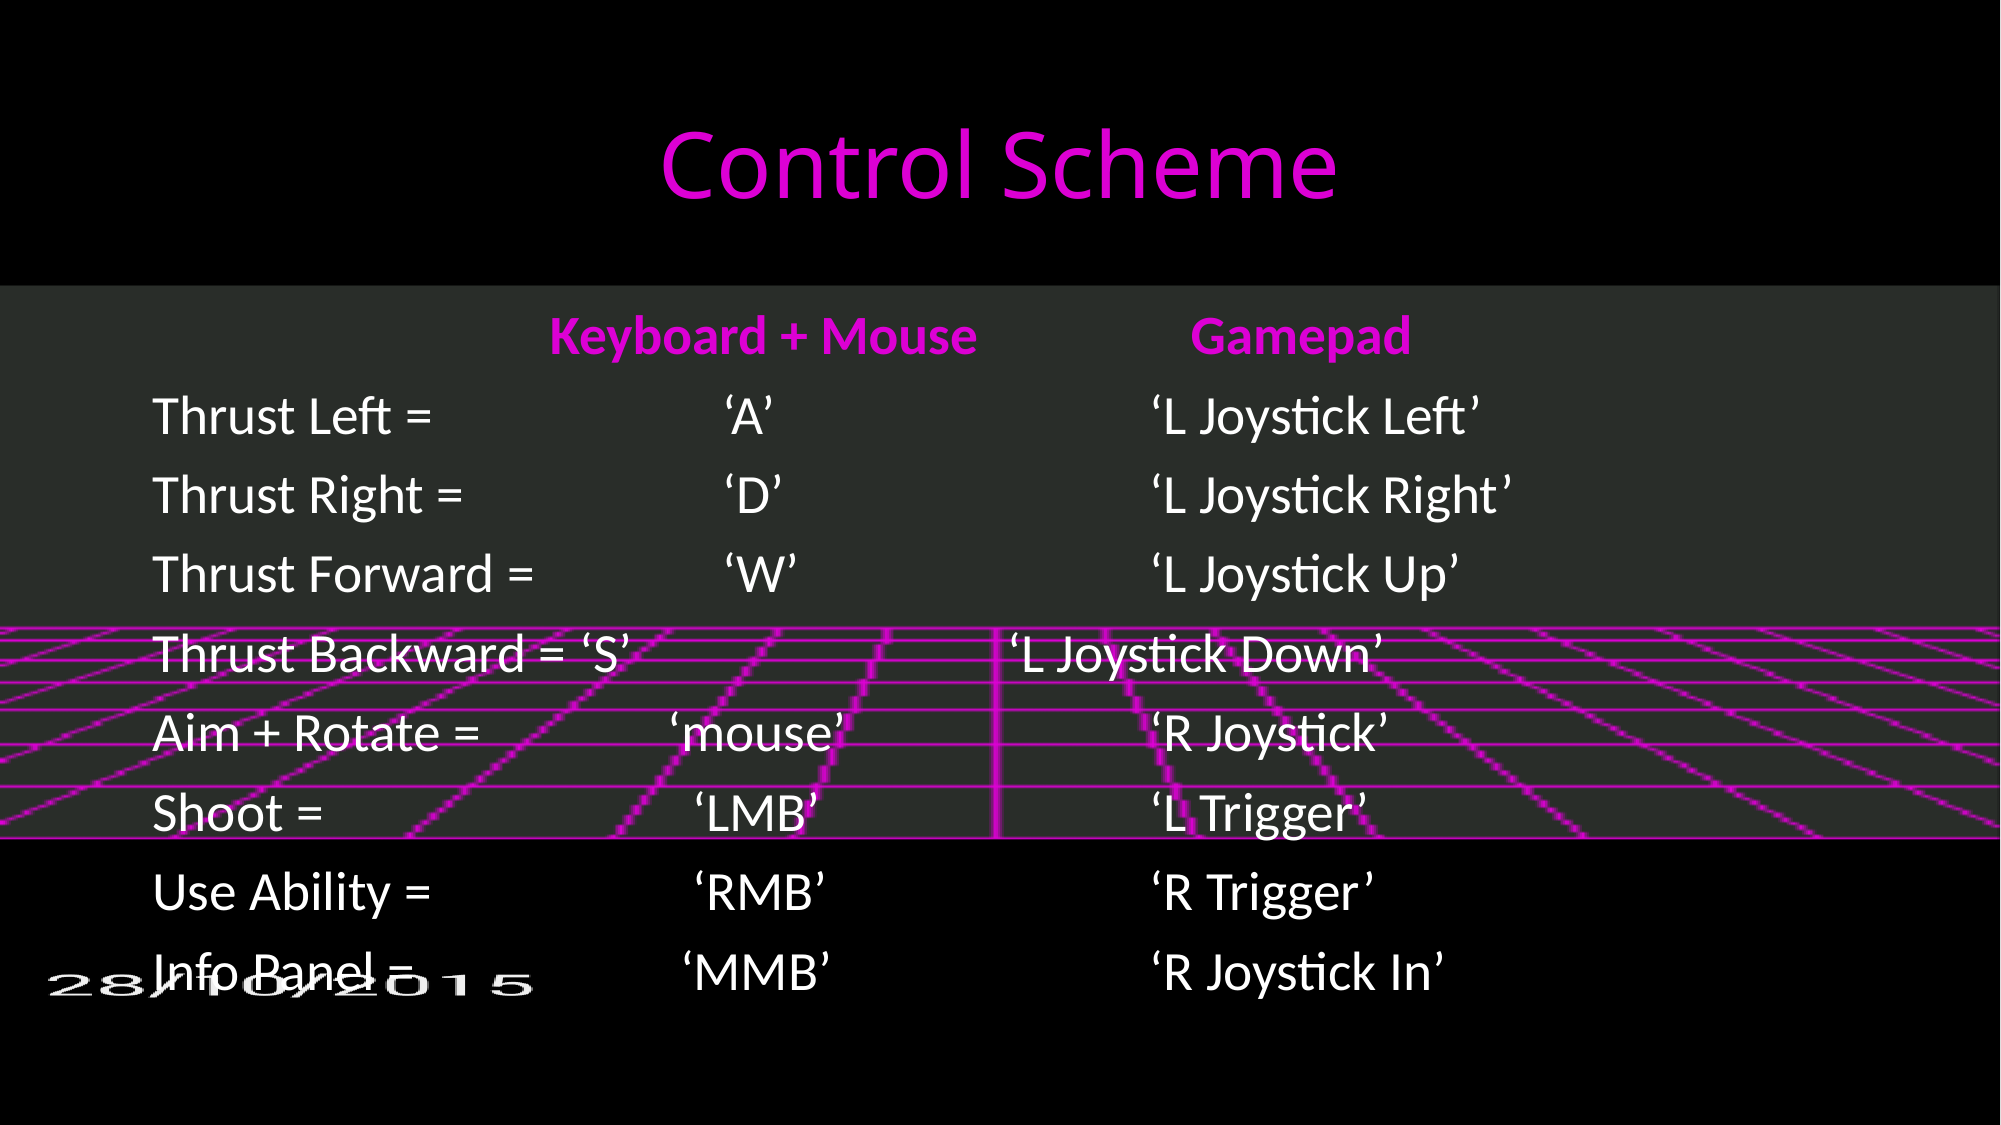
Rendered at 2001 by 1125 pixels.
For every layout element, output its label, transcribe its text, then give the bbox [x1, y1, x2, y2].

picture [0, 0, 2001, 1125]
title Control Scheme [137, 59, 1863, 278]
list Keyboard + Mouse Gamepad Thrust Left = ‘A’ ‘L Joystick Left’ Thrust Right = ‘D’ ‘L Joystick Right’ Thrust Forward = ‘W’ ‘L Joystick Up’ Thrust Backward = ‘S’ ‘L Joystick Down’ Aim + Rotate = ‘mouse’ ‘R Joystick’ Shoot = ‘LMB’ ‘L Trigger’ Use Ability = ‘RMB’ ‘R Trigger’ Info Panel = ‘MMB’ ‘R Joystick In’ [137, 299, 1863, 1014]
